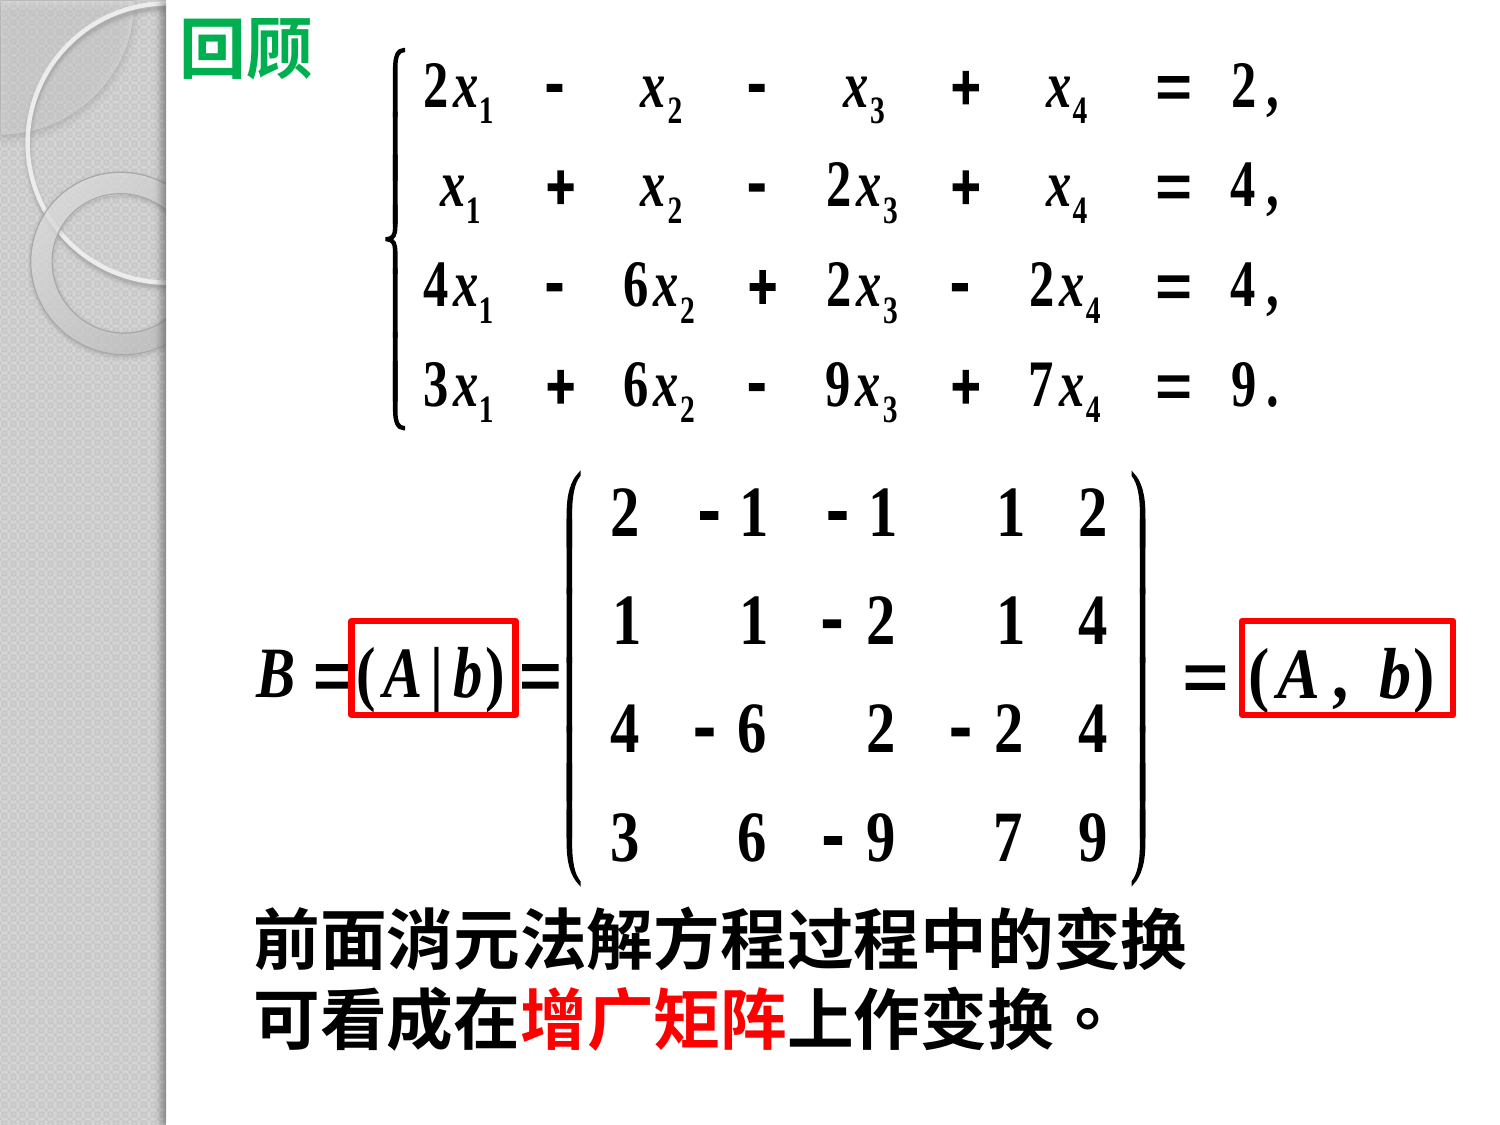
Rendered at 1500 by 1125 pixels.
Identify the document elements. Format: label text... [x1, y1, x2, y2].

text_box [374, 34, 1290, 446]
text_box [1170, 632, 1444, 730]
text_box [245, 456, 1161, 897]
text_box 回顾 [164, 0, 329, 95]
text_box [1240, 619, 1455, 717]
text_box 前面消元法解方程过程中的变换 可看成在增广矩阵上作变换。 [238, 890, 1203, 1066]
